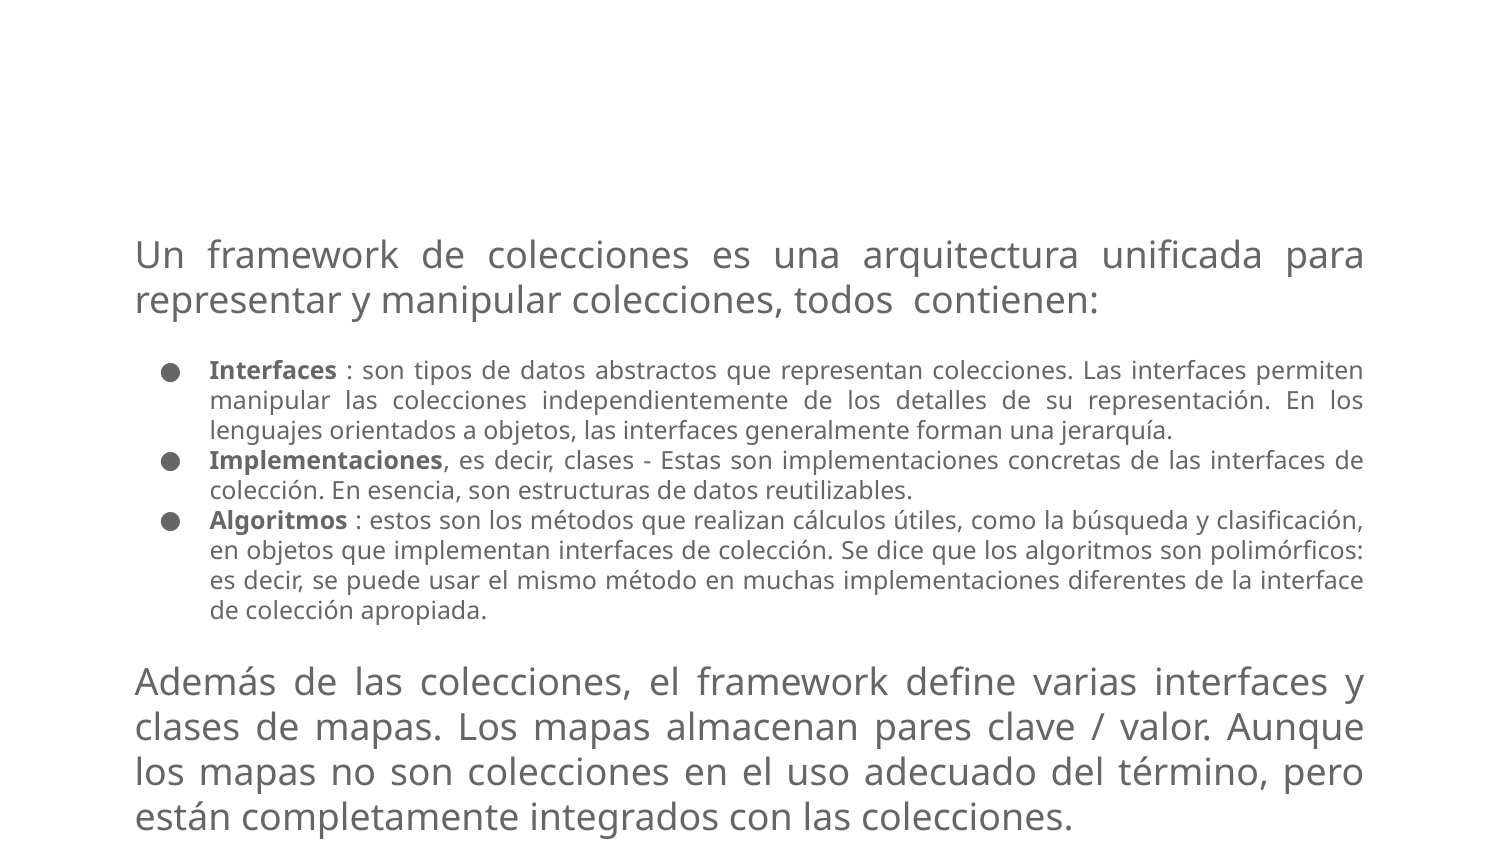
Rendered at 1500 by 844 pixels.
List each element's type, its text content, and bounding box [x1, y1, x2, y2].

list Un framework de colecciones es una arquitectura unificada para representar y manipular colecciones, todos contienen: Interfaces : son tipos de datos abstractos que representan colecciones. Las interfaces permiten manipular las colecciones independientemente de los detalles de su representación. En los lenguajes orientados a objetos, las interfaces generalmente forman una jerarquía. Implementaciones, es decir, clases - Estas son implementaciones concretas de las interfaces de colección. En esencia, son estructuras de datos reutilizables. Algoritmos : estos son los métodos que realizan cálculos útiles, como la búsqueda y clasificación, en objetos que implementan interfaces de colección. Se dice que los algoritmos son polimórficos: es decir, se puede usar el mismo método en muchas implementaciones diferentes de la interface de colección apropiada. Además de las colecciones, el framework define varias interfaces y clases de mapas. Los mapas almacenan pares clave / valor. Aunque los mapas no son colecciones en el uso adecuado del término, pero están completamente integrados con las colecciones. [119, 216, 1381, 712]
